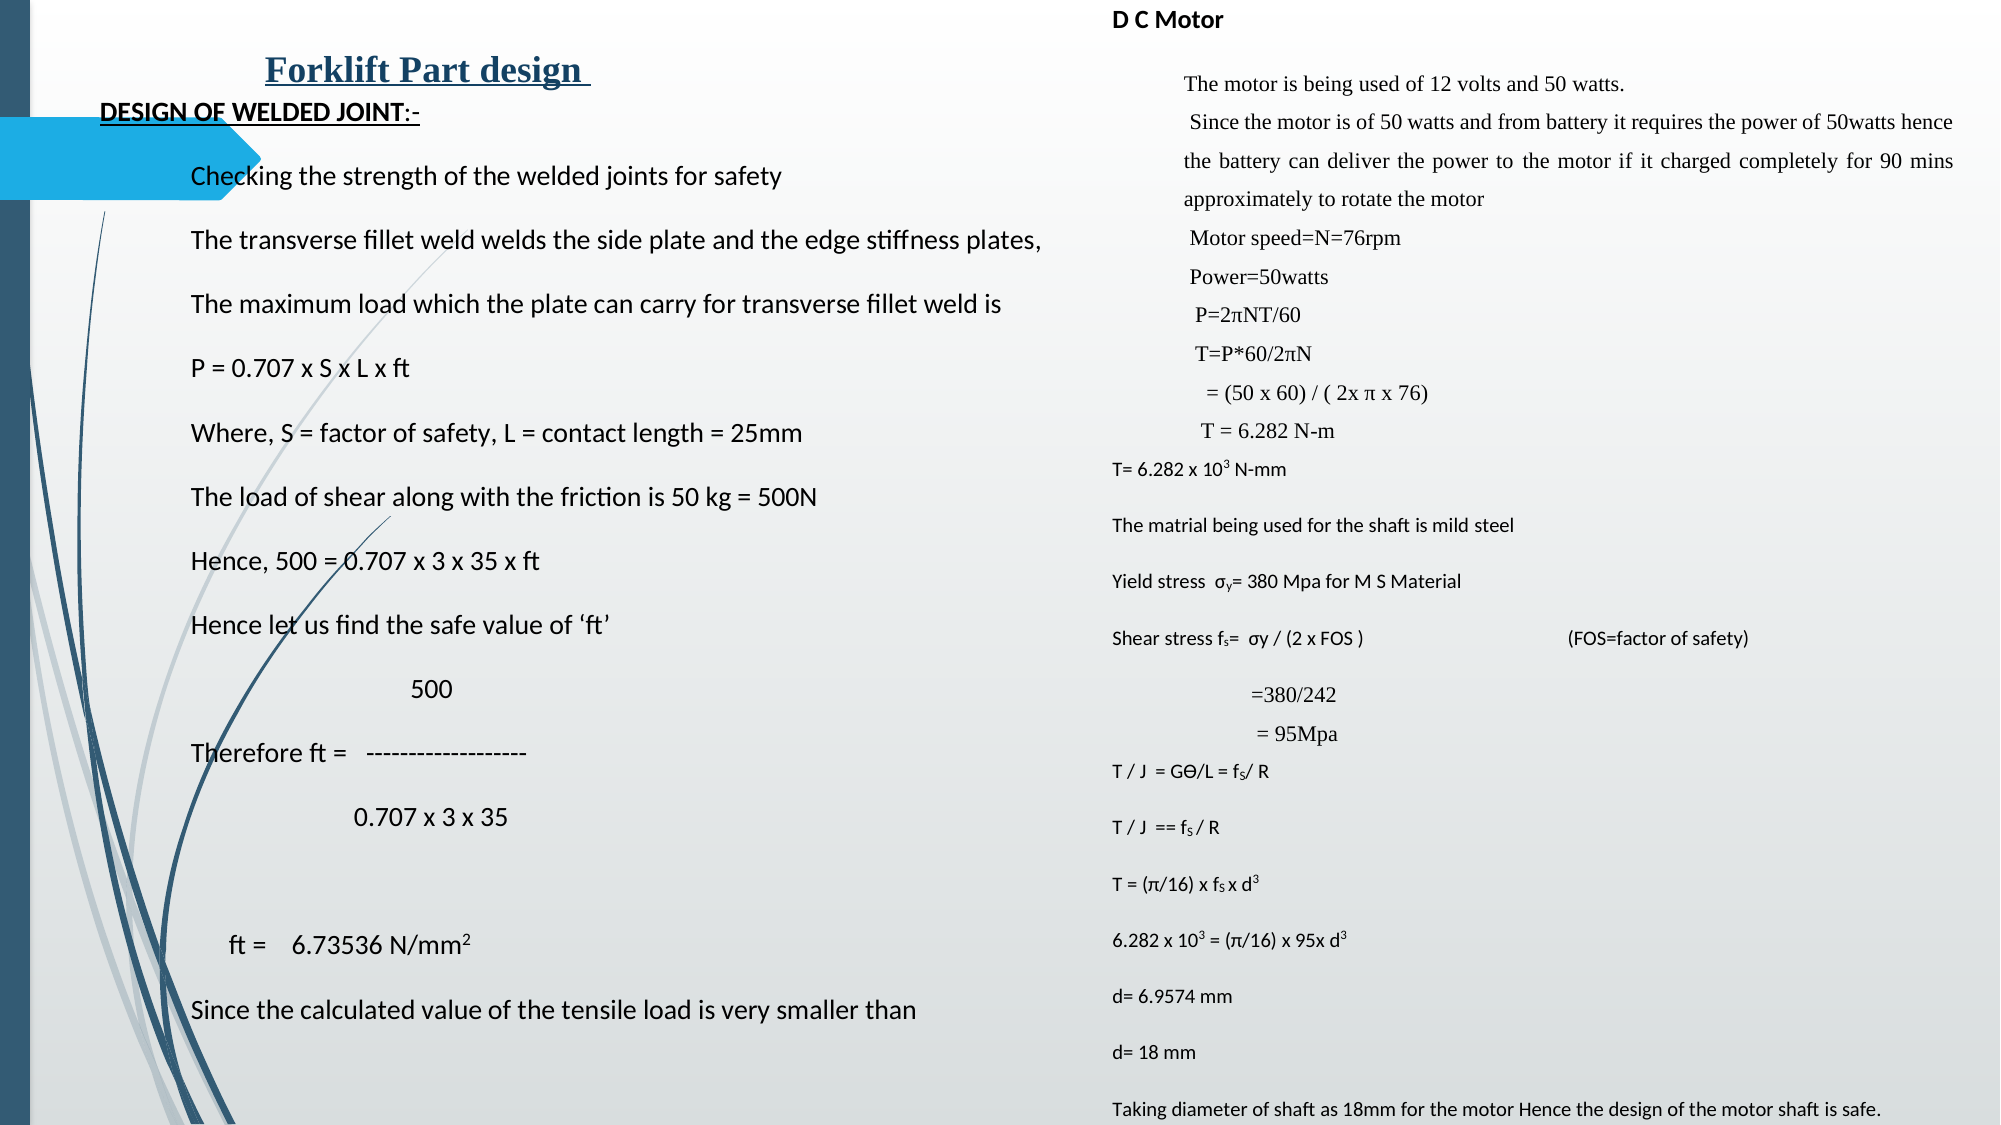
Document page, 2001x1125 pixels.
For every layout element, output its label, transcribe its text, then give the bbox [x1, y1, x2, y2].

picture [99, 3, 1956, 1125]
text_box Forklift Part design [249, 37, 738, 94]
